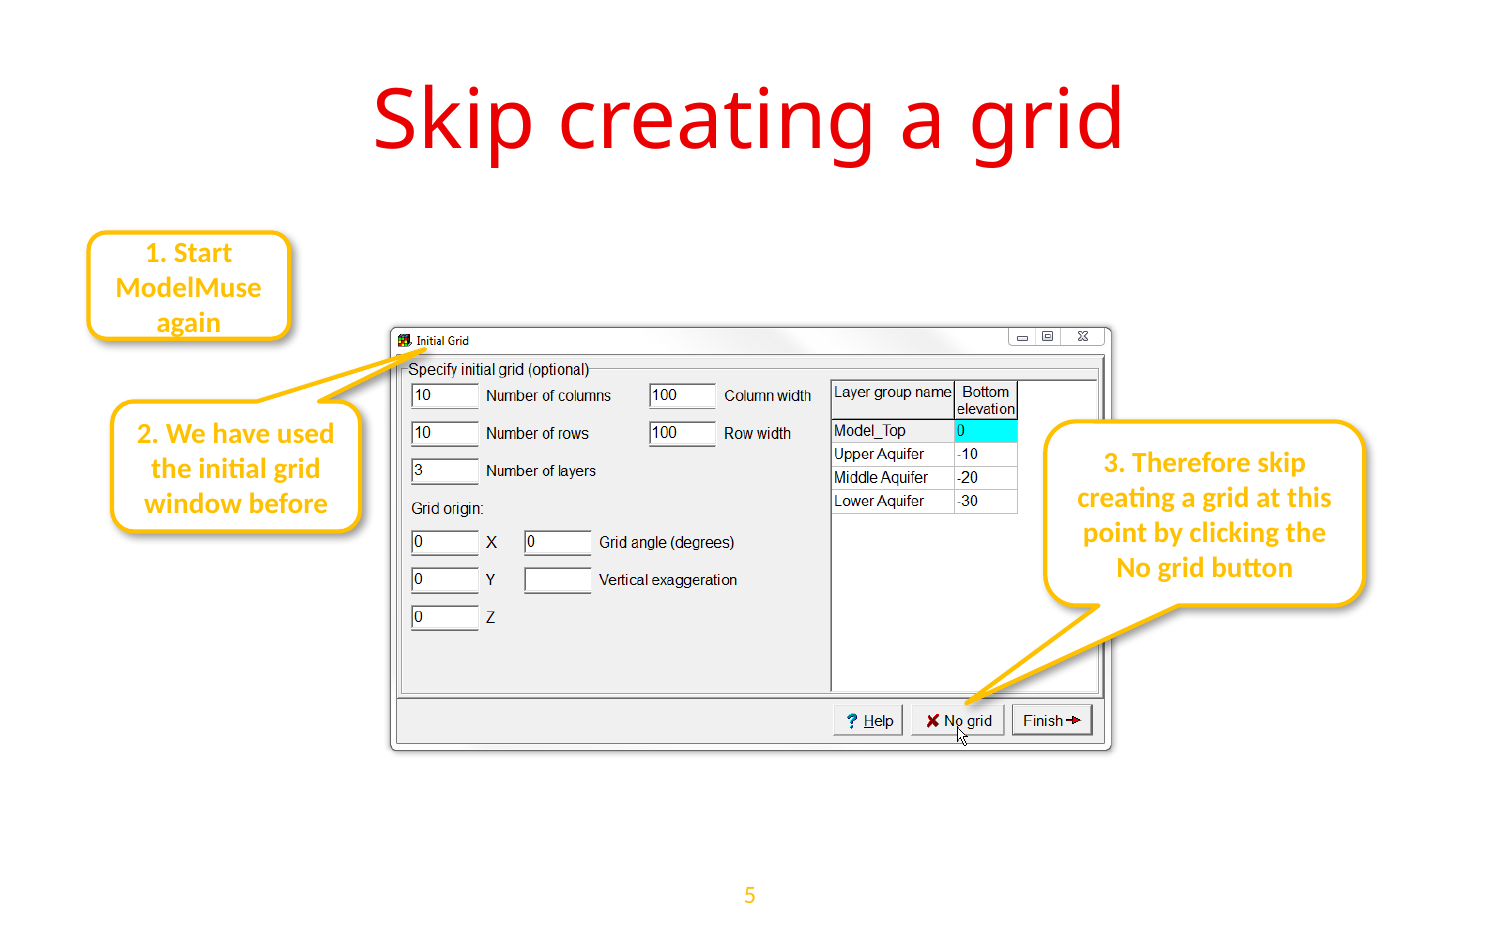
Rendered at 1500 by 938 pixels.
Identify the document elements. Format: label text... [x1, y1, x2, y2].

title Skip creating a grid [75, 37, 1425, 194]
text_box 3. Therefore skip creating a grid at this point by clicking the No grid button [1132, 419, 1367, 630]
text_box 2. We have used the initial grid window before [109, 363, 372, 534]
picture [377, 314, 1128, 767]
text_box 1. Start ModelMuse again [86, 230, 292, 341]
slide_number 5 [575, 868, 925, 919]
